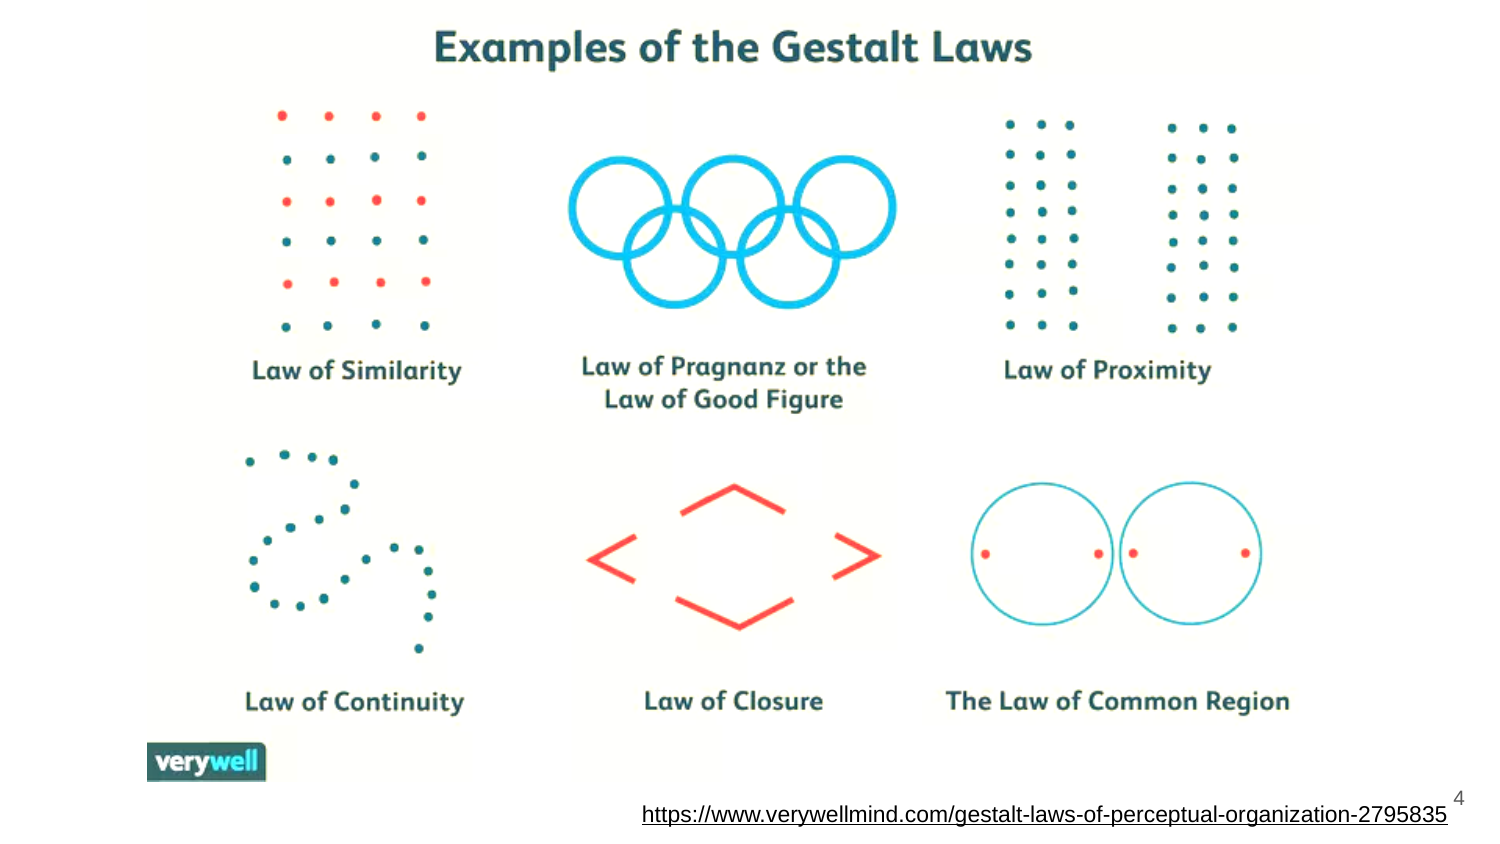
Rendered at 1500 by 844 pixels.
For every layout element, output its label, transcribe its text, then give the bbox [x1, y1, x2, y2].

picture [147, 0, 1320, 782]
text_box https://www.verywellmind.com/gestalt-laws-of-perceptual-organization-2795835 [626, 785, 1500, 841]
slide_number ‹#› [1389, 764, 1480, 830]
